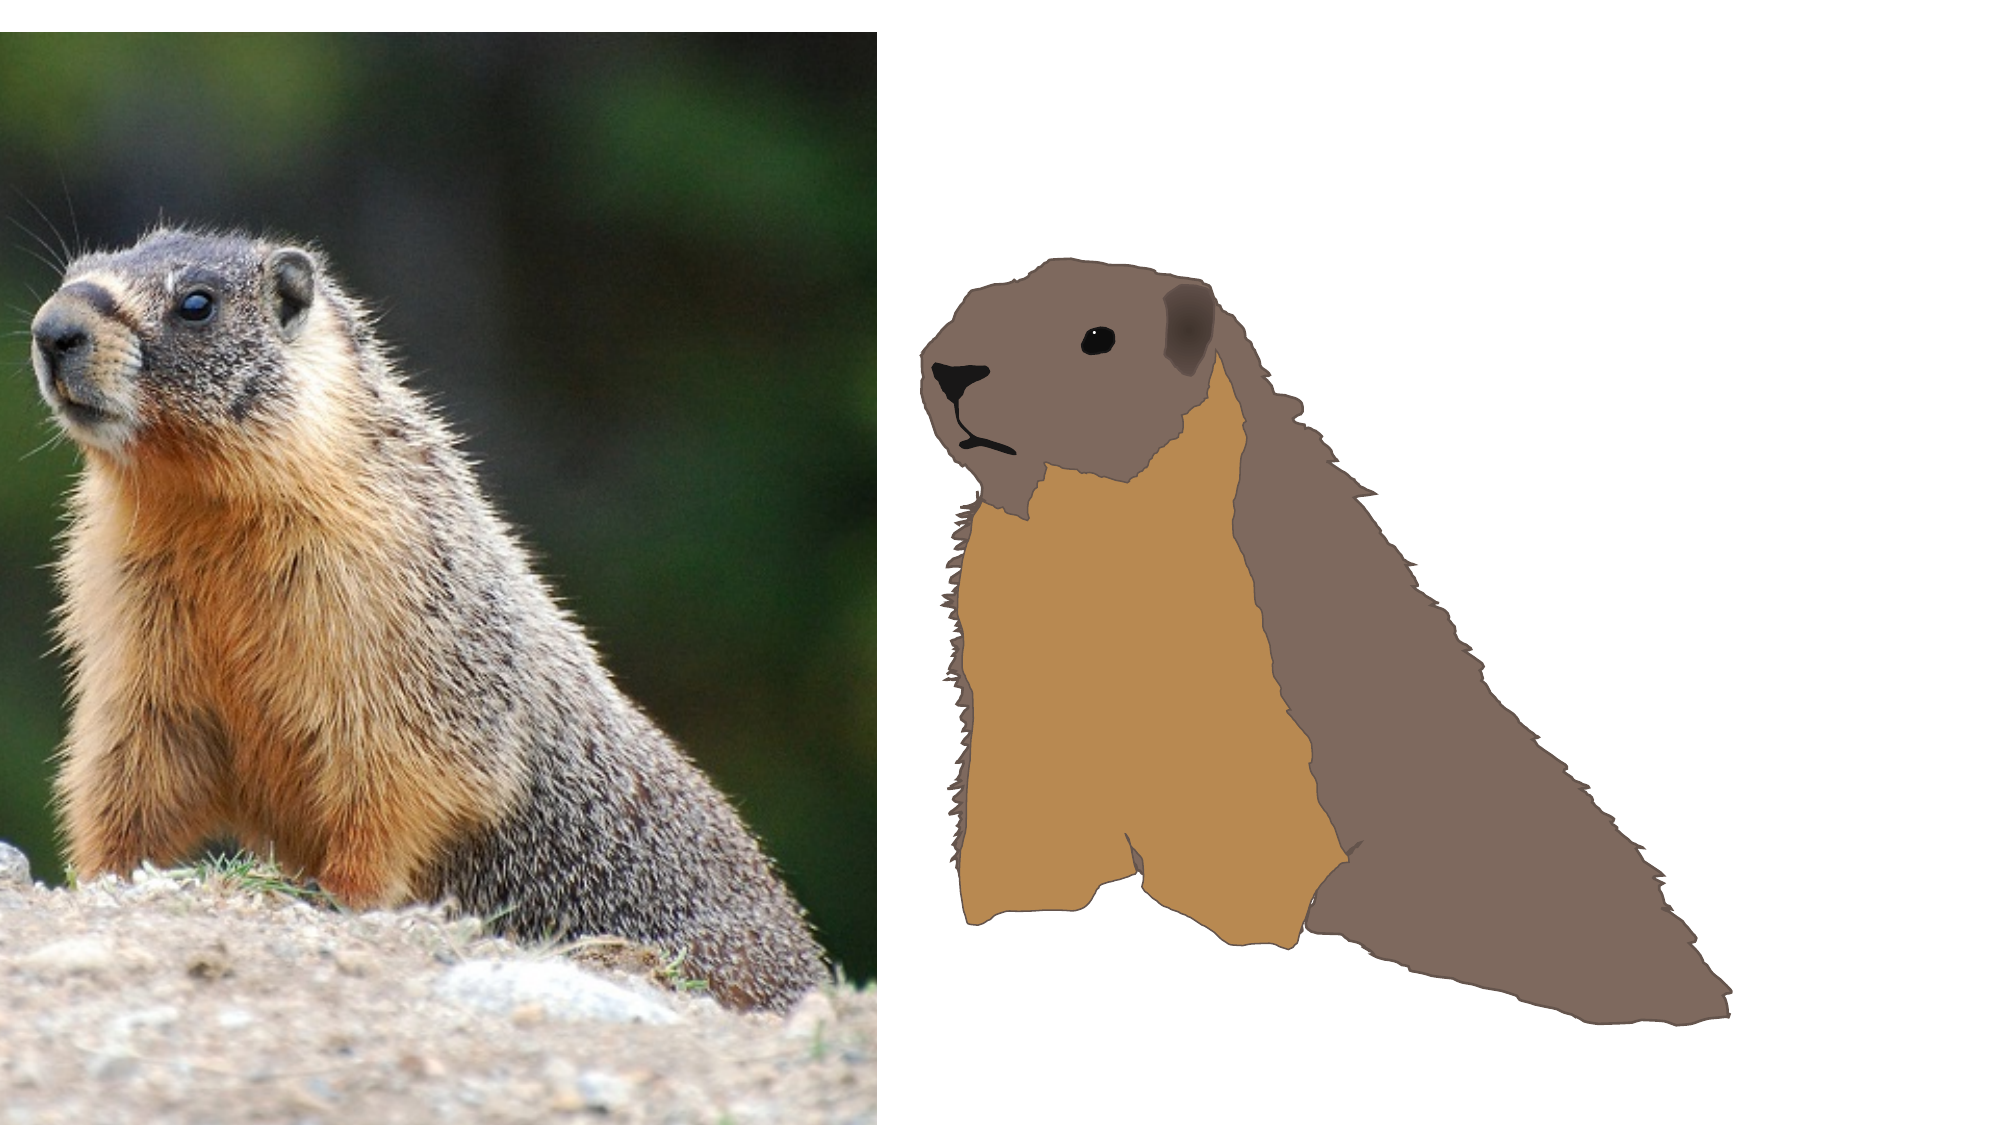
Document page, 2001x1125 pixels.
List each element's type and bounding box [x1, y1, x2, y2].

text_box [920, 258, 1732, 1026]
picture [0, 32, 877, 1125]
